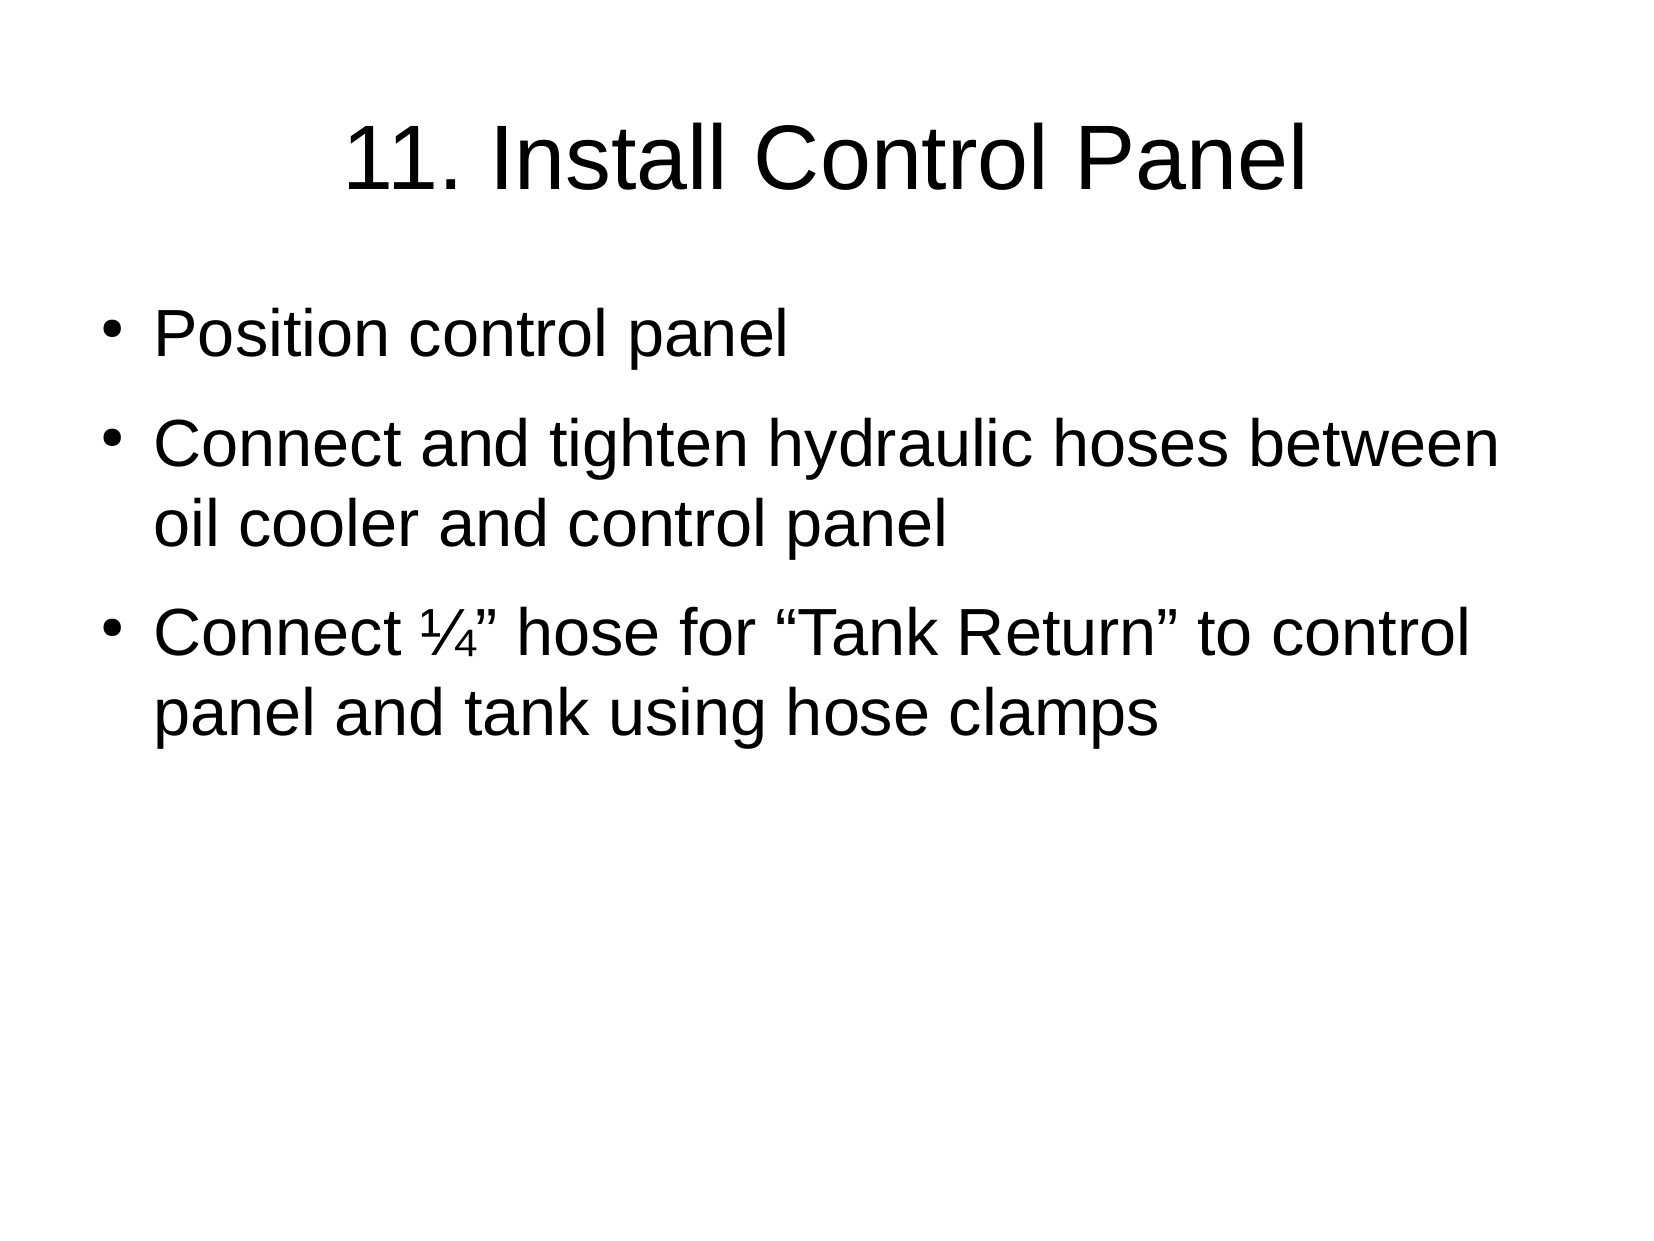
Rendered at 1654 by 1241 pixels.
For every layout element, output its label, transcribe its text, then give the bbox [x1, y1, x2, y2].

list Position control panel Connect and tighten hydraulic hoses between oil cooler and control panel Connect ¼” hose for “Tank Return” to control panel and tank using hose clamps [82, 290, 1538, 1010]
title 11. Install Control Panel [82, 49, 1571, 257]
